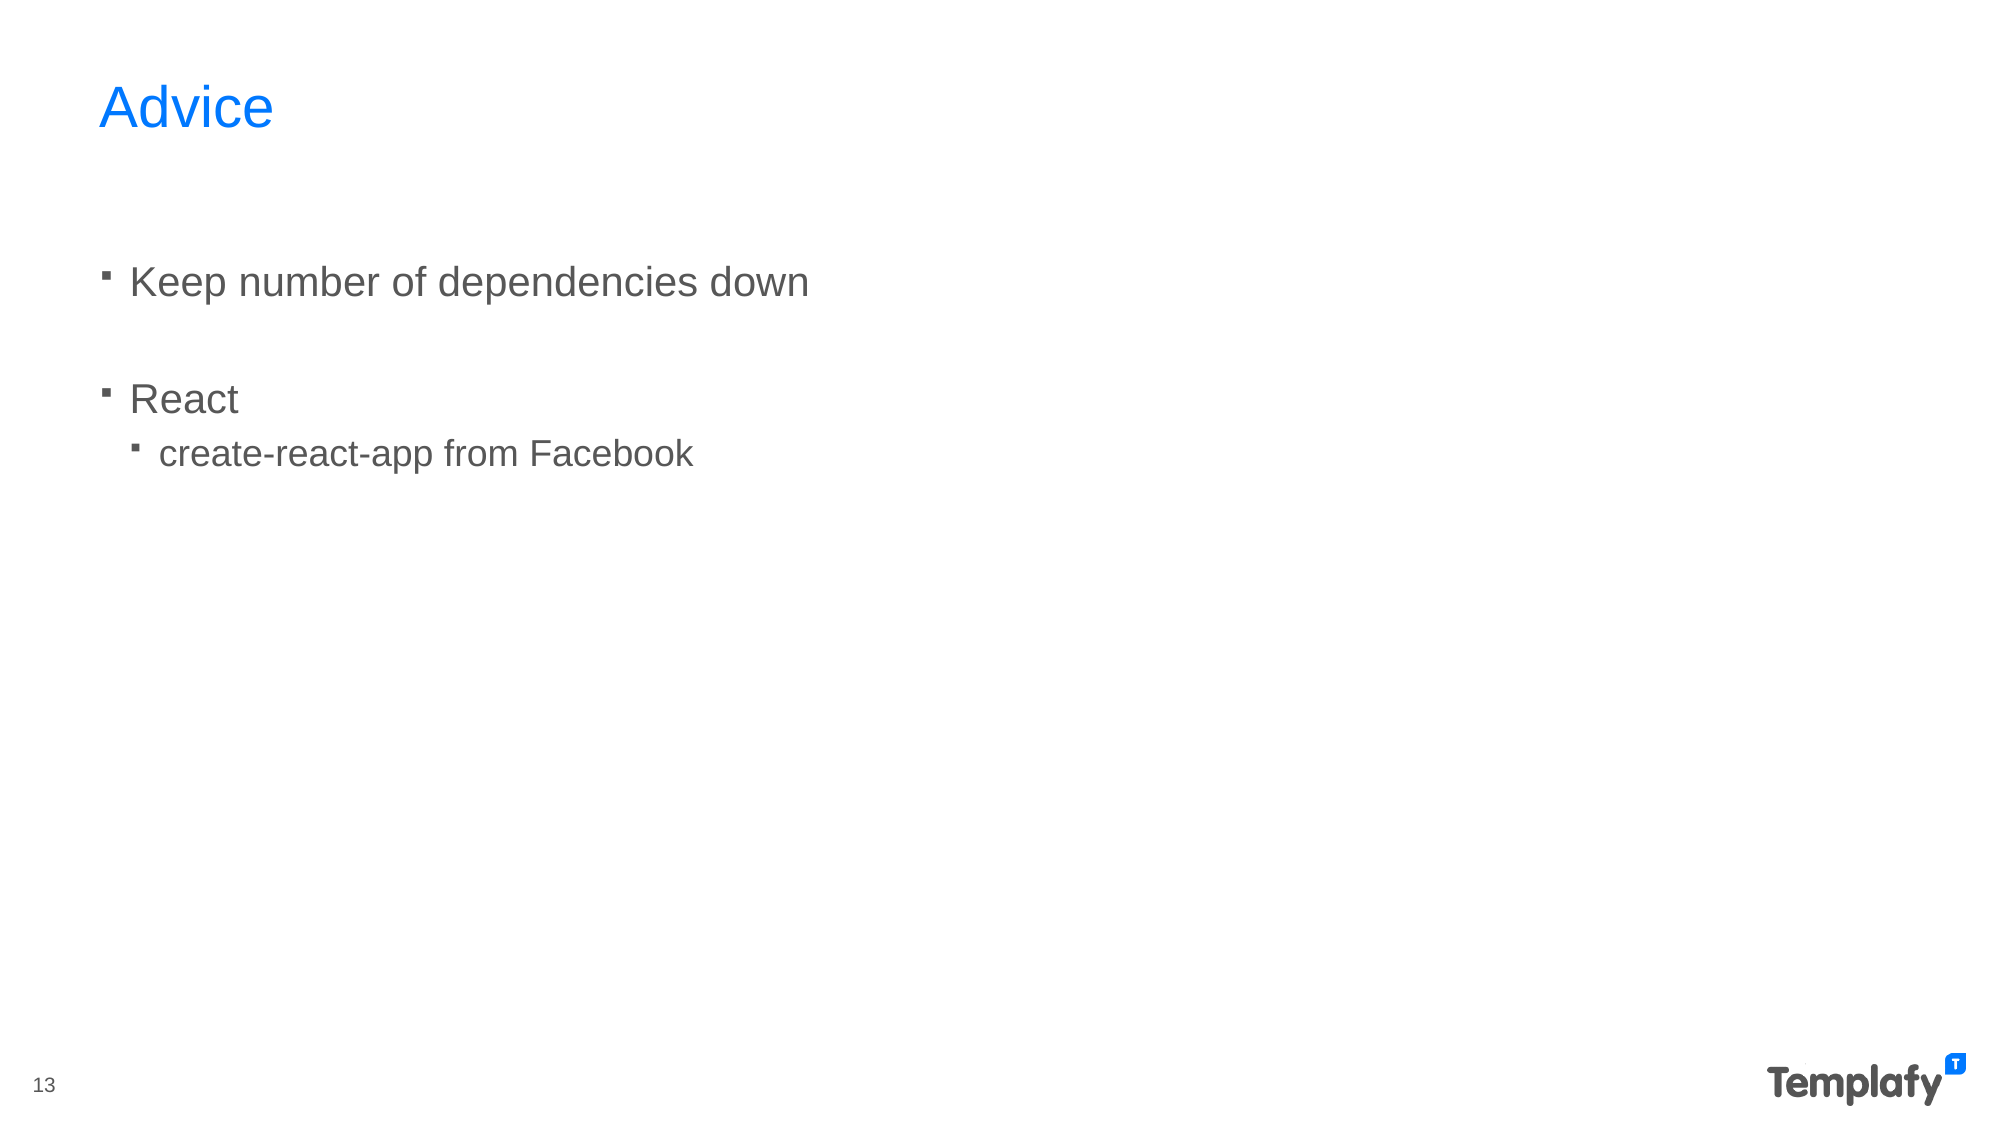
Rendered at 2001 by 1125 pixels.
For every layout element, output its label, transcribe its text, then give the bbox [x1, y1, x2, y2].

title Advice [99, 68, 1900, 185]
slide_number 13 [32, 1054, 100, 1115]
list Keep number of dependencies down React create-react-app from Facebook [99, 196, 1900, 1005]
picture [1767, 1053, 1966, 1106]
